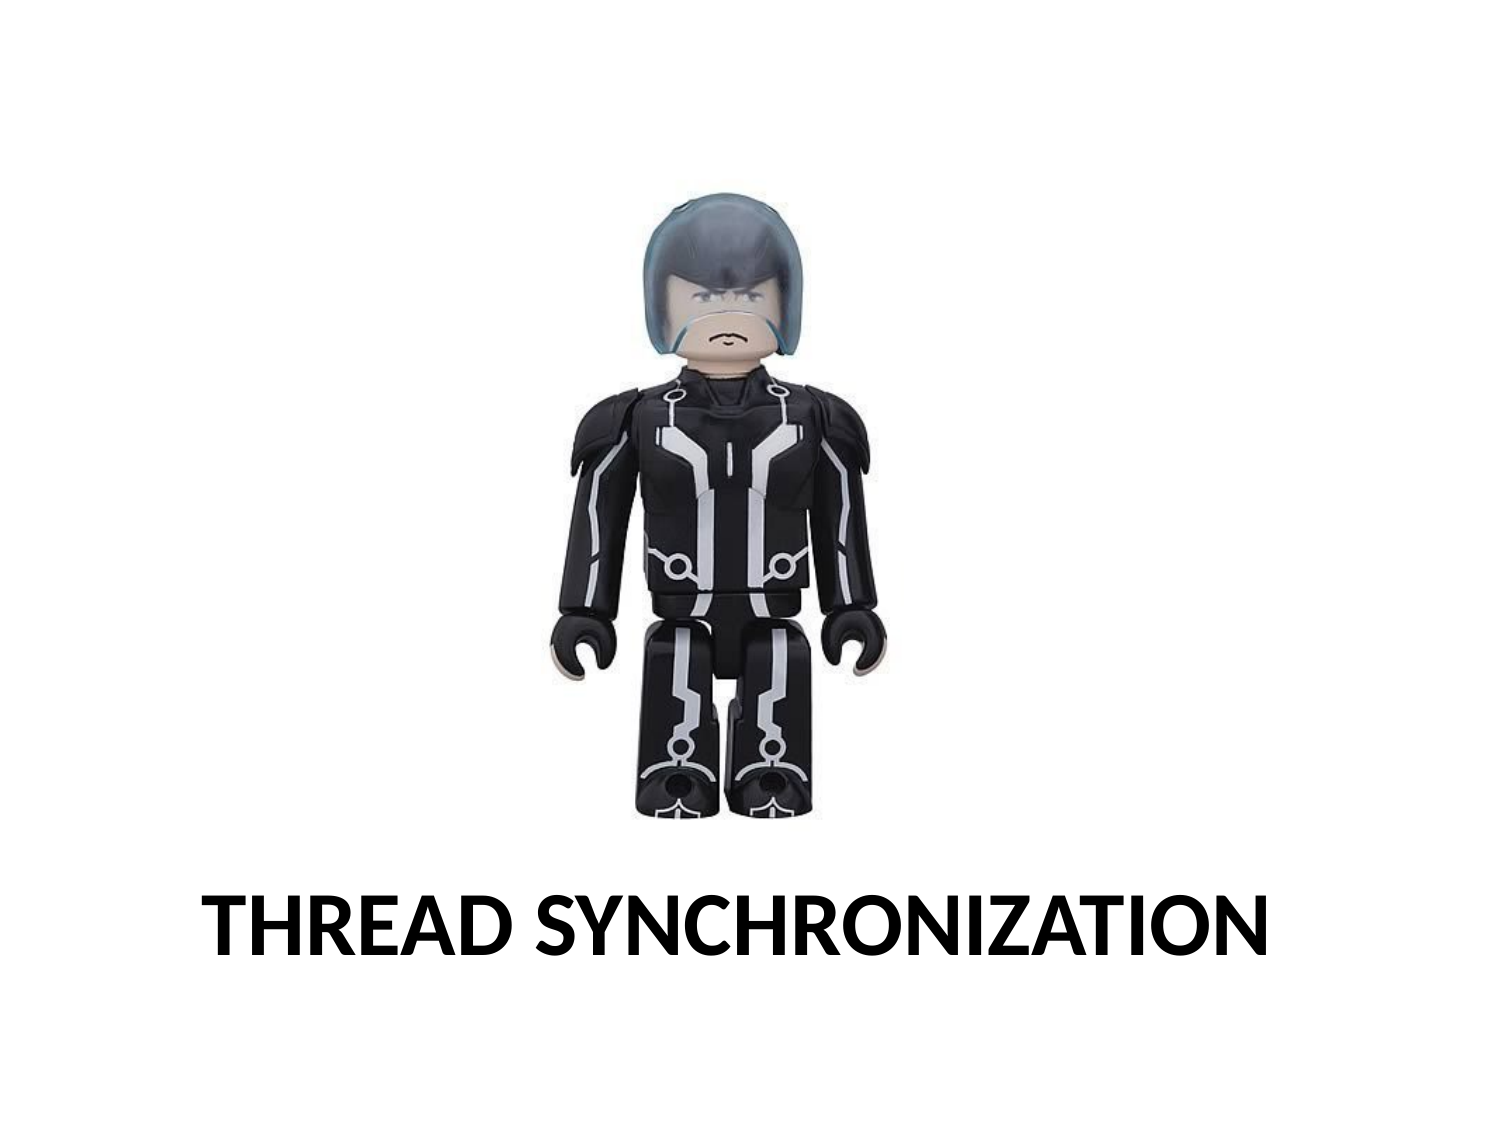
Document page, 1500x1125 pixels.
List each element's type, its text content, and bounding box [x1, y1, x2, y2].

title THREAD SYNCHRONIZATION [62, 825, 1413, 1013]
picture [537, 124, 904, 883]
